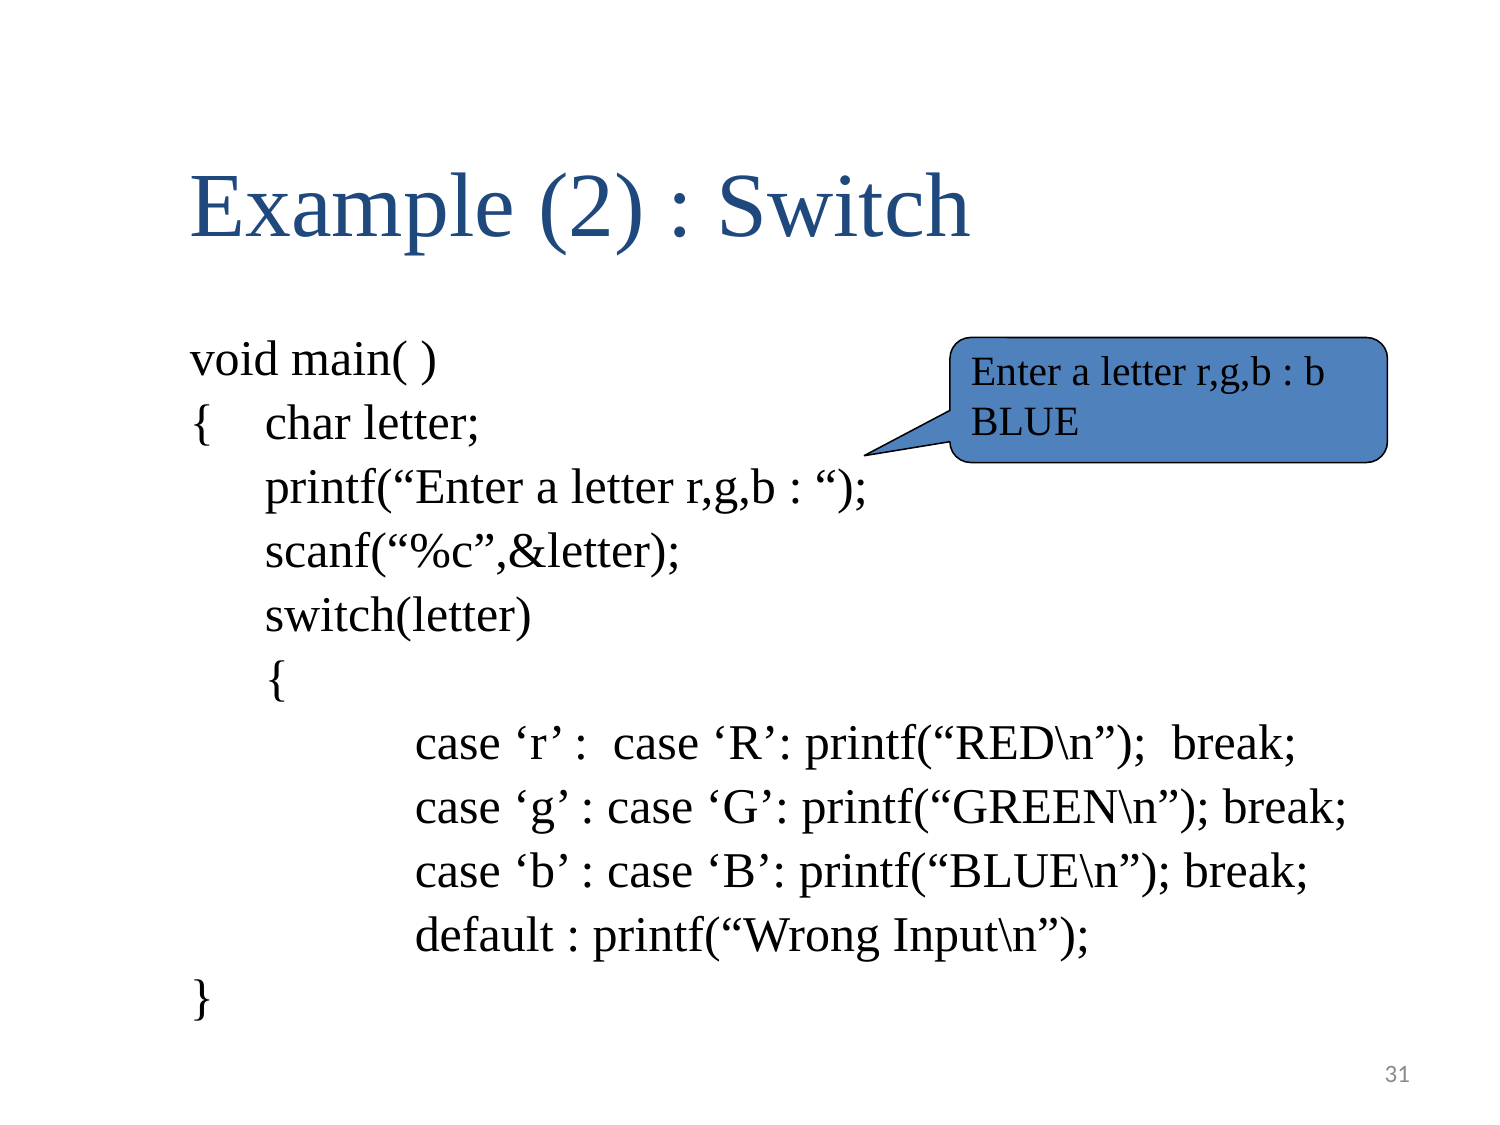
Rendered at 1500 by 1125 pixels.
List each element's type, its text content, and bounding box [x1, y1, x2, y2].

text_box void main( ) { char letter; printf(“Enter a letter r,g,b : “); scanf(“%c”,&letter); switch(letter) { case ‘r’ : case ‘R’: printf(“RED\n”); break; case ‘g’ : case ‘G’: printf(“GREEN\n”); break; case ‘b’ : case ‘B’: printf(“BLUE\n”); break; default : printf(“Wrong Input\n”); } [174, 324, 1400, 1020]
slide_number 31 [1074, 1042, 1425, 1103]
text_box Example (2) : Switch [174, 162, 1450, 263]
